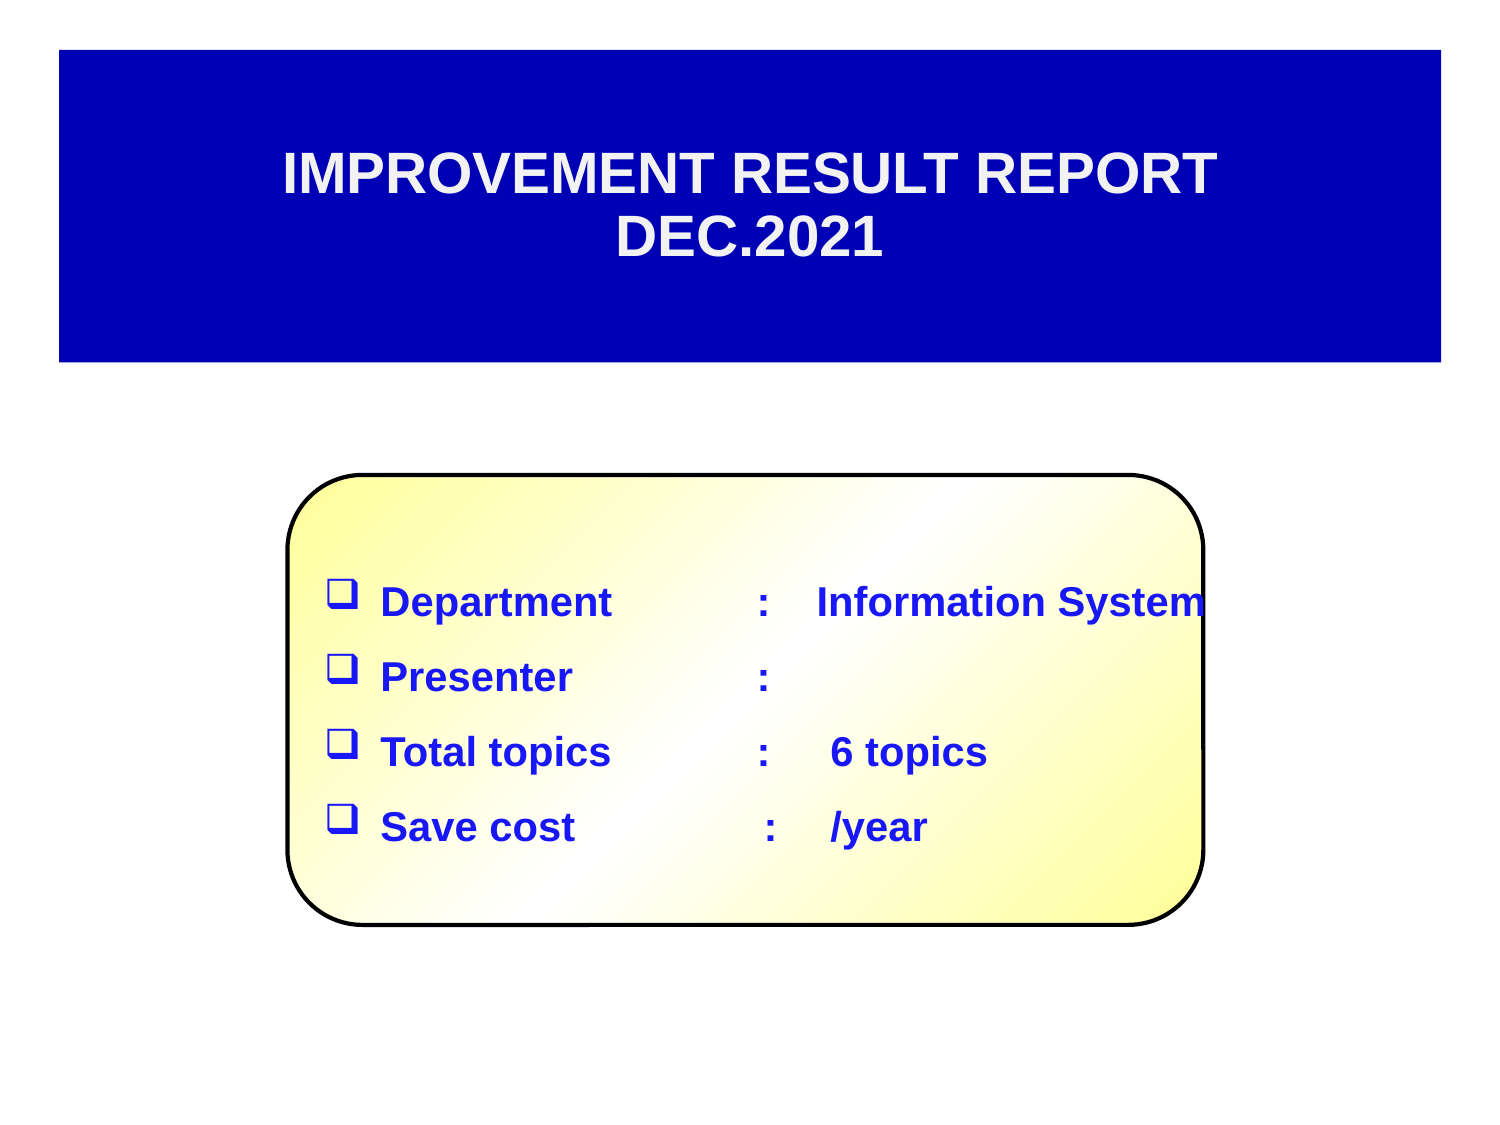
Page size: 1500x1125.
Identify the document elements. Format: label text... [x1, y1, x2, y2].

text_box IMPROVEMENT RESULT REPORT DEC.2021 [59, 49, 1442, 363]
text_box Department : Information System Presenter : Total topics : 6 topics Save cost : /year [287, 474, 1204, 925]
